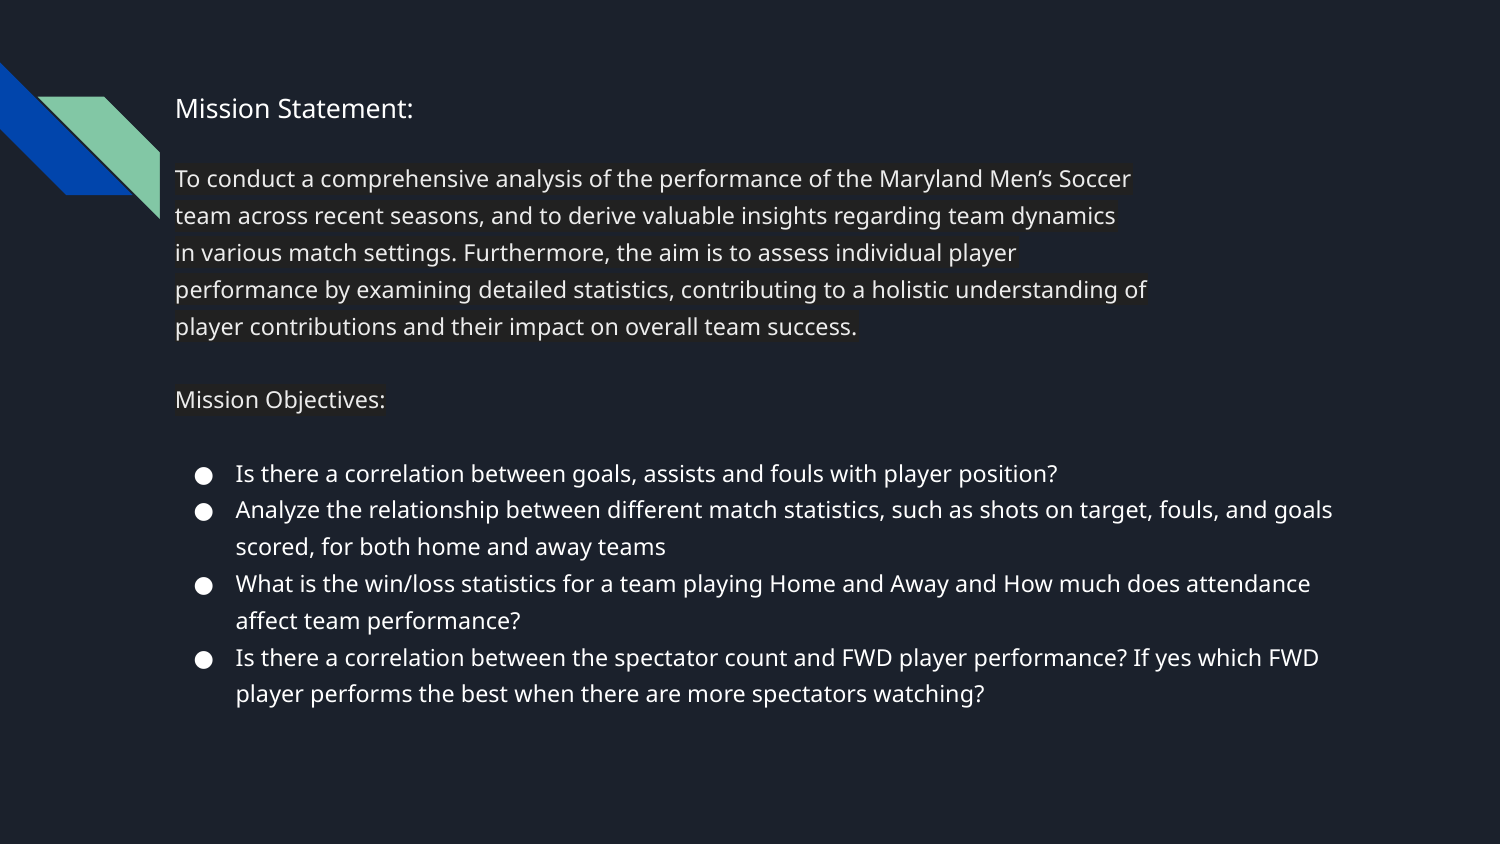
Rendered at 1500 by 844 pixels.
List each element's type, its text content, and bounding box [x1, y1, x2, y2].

list Mission Statement: To conduct a comprehensive analysis of the performance of the Maryland Men’s Soccer team across recent seasons, and to derive valuable insights regarding team dynamics in various match settings. Furthermore, the aim is to assess individual player performance by examining detailed statistics, contributing to a holistic understanding of player contributions and their impact on overall team success. Mission Objectives: Is there a correlation between goals, assists and fouls with player position? Analyze the relationship between different match statistics, such as shots on target, fouls, and goals scored, for both home and away teams What is the win/loss statistics for a team playing Home and Away and How much does attendance affect team performance? Is there a correlation between the spectator count and FWD player performance? If yes which FWD player performs the best when there are more spectators watching? [159, 33, 1368, 735]
